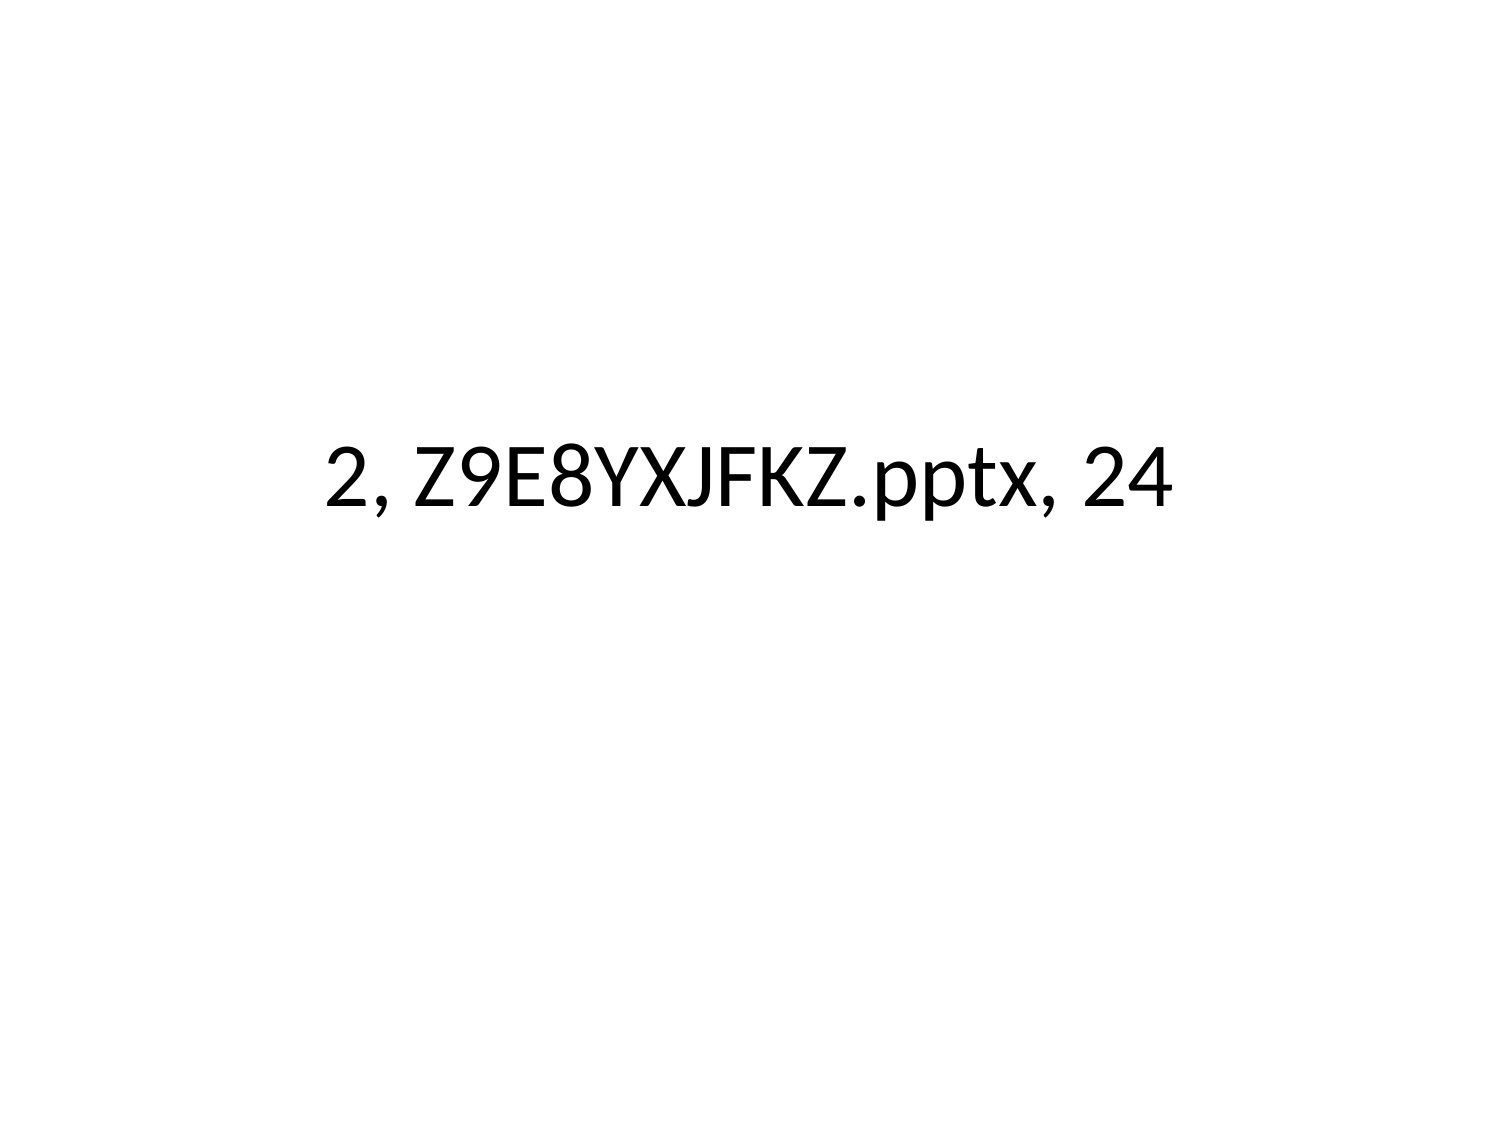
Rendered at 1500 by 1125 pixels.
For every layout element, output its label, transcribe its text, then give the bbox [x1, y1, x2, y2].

title 2, Z9E8YXJFKZ.pptx, 24 [112, 349, 1388, 591]
